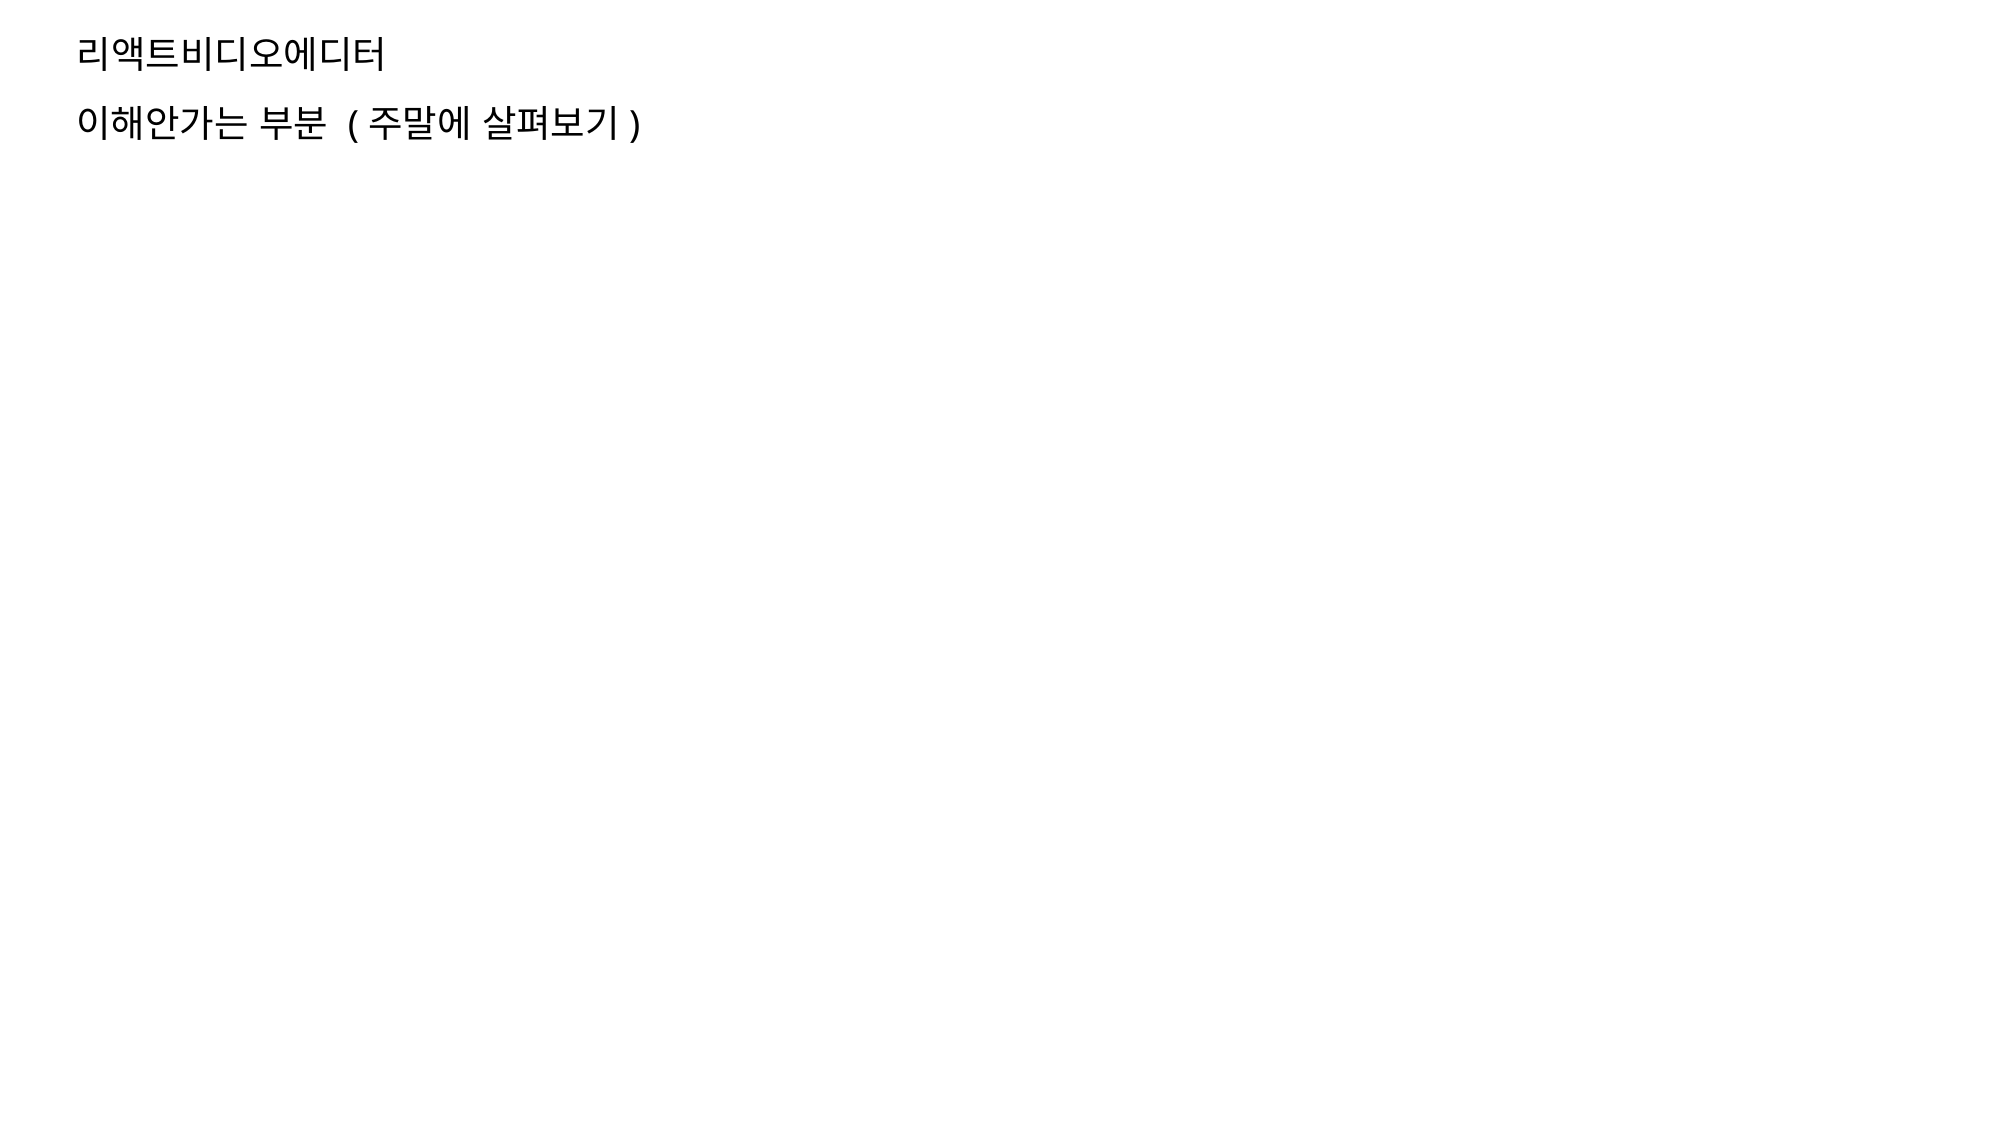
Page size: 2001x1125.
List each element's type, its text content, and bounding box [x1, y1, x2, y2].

text_box 이해안가는 부분 (주말에 살펴보기) [61, 92, 656, 153]
text_box 리액트비디오에디터 [62, 23, 403, 84]
